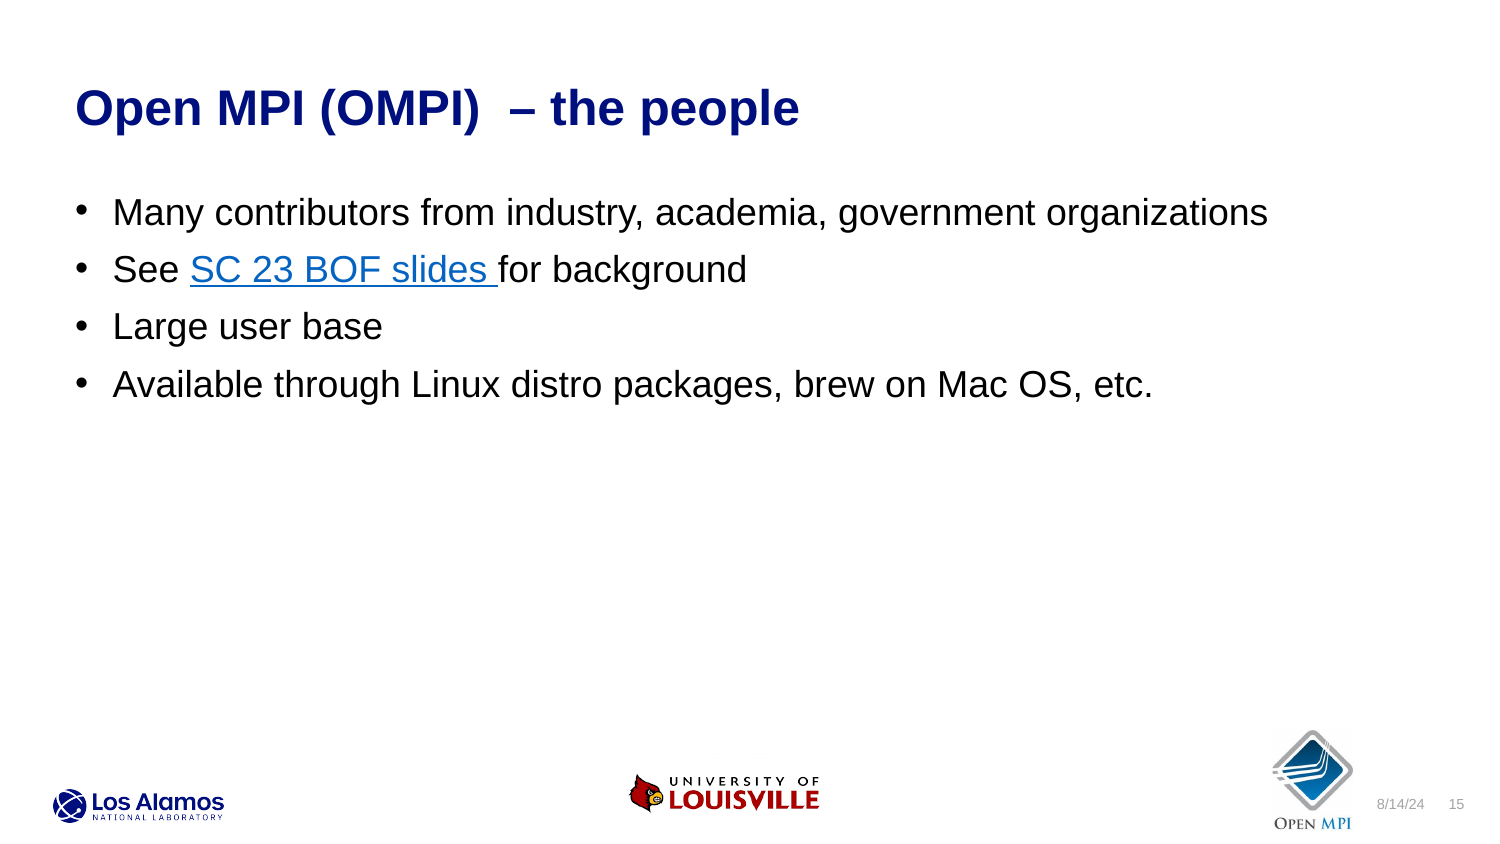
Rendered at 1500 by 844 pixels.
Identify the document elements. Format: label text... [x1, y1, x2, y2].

list Open MPI (OMPI) – the people [75, 75, 1425, 185]
list Many contributors from industry, academia, government organizations See SC 23 BOF slides for background Large user base Available through Linux distro packages, brew on Mac OS, etc. [75, 187, 1425, 712]
picture [616, 747, 831, 843]
picture [53, 789, 224, 823]
picture [1270, 729, 1354, 831]
